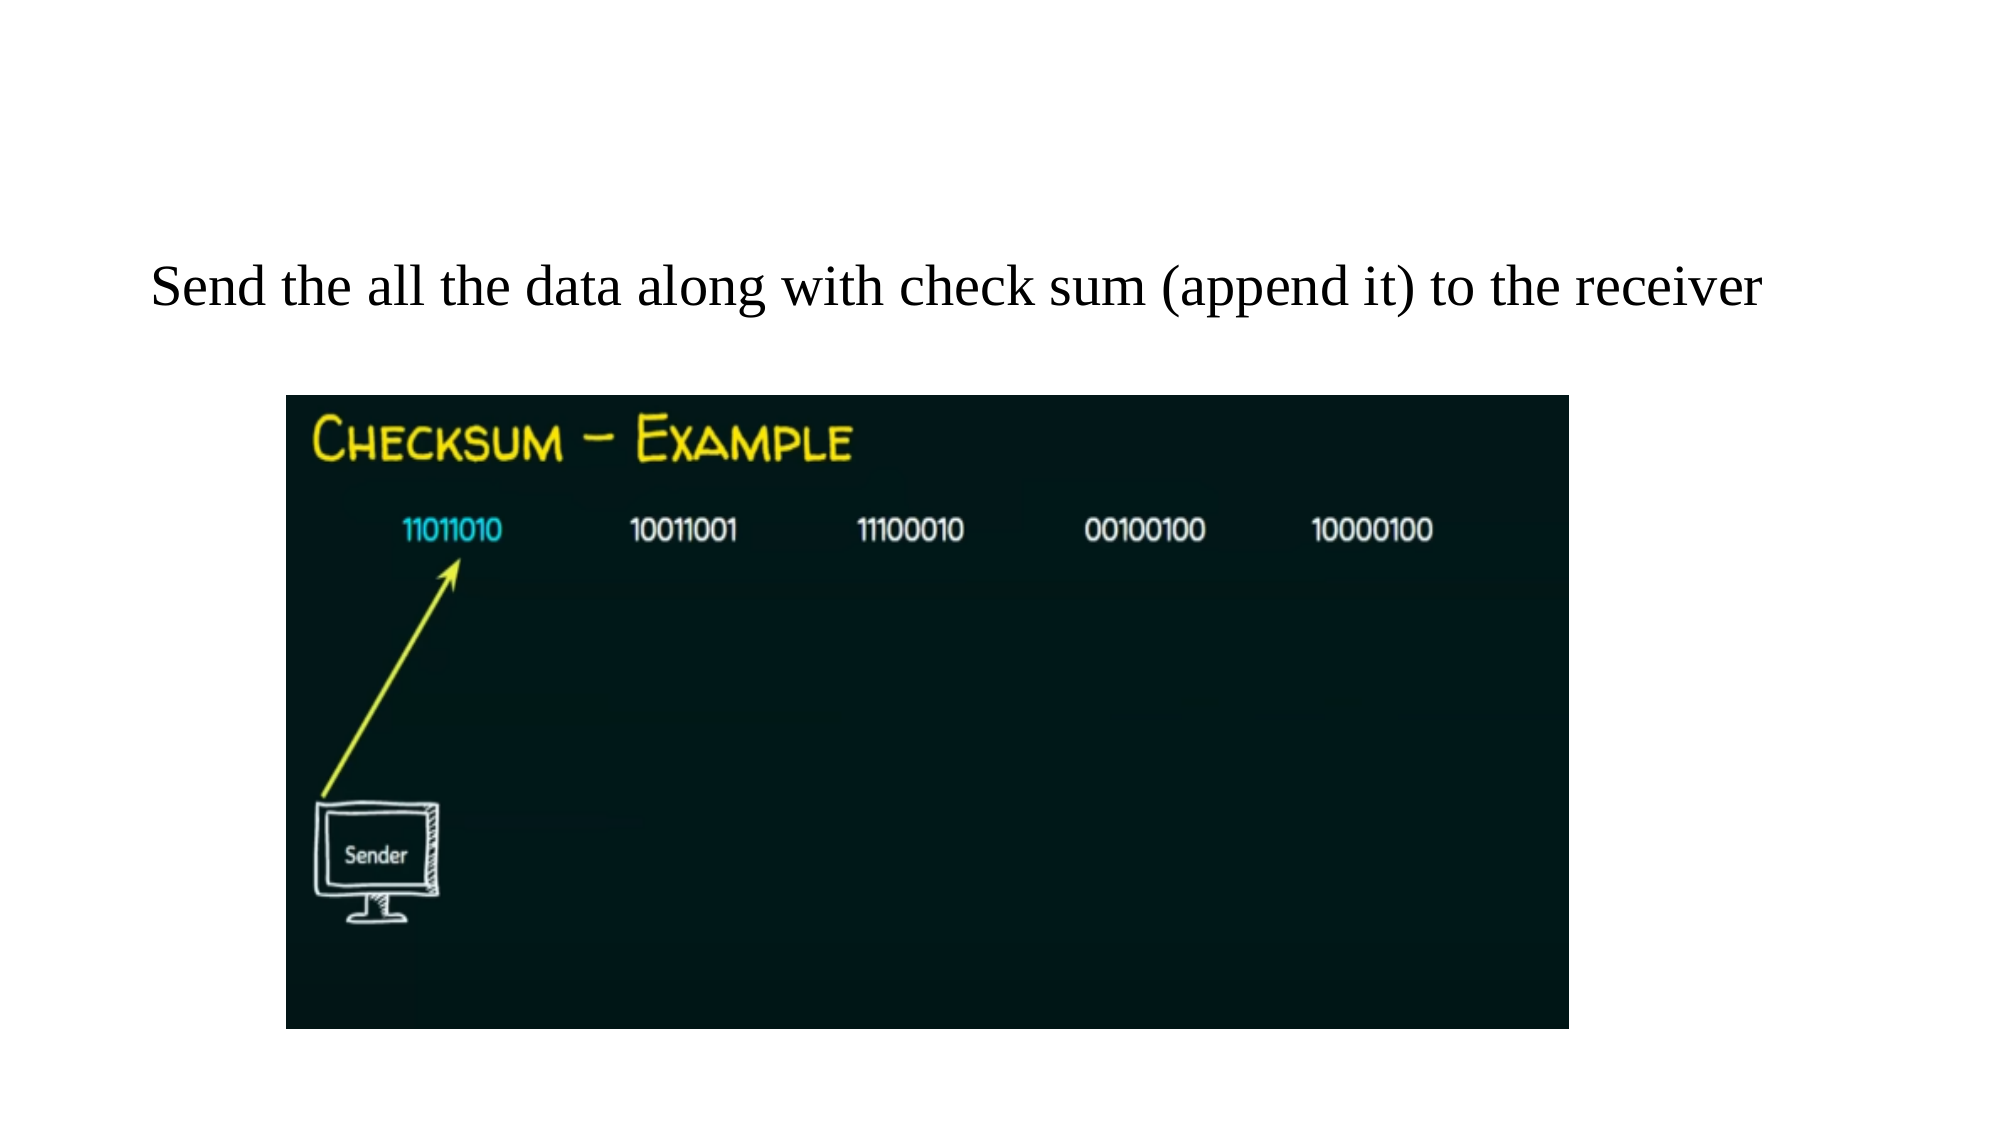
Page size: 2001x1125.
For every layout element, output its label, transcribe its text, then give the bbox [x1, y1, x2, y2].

title Send the all the data along with check sum (append it) to the receiver [135, 177, 1861, 396]
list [286, 395, 1569, 1029]
